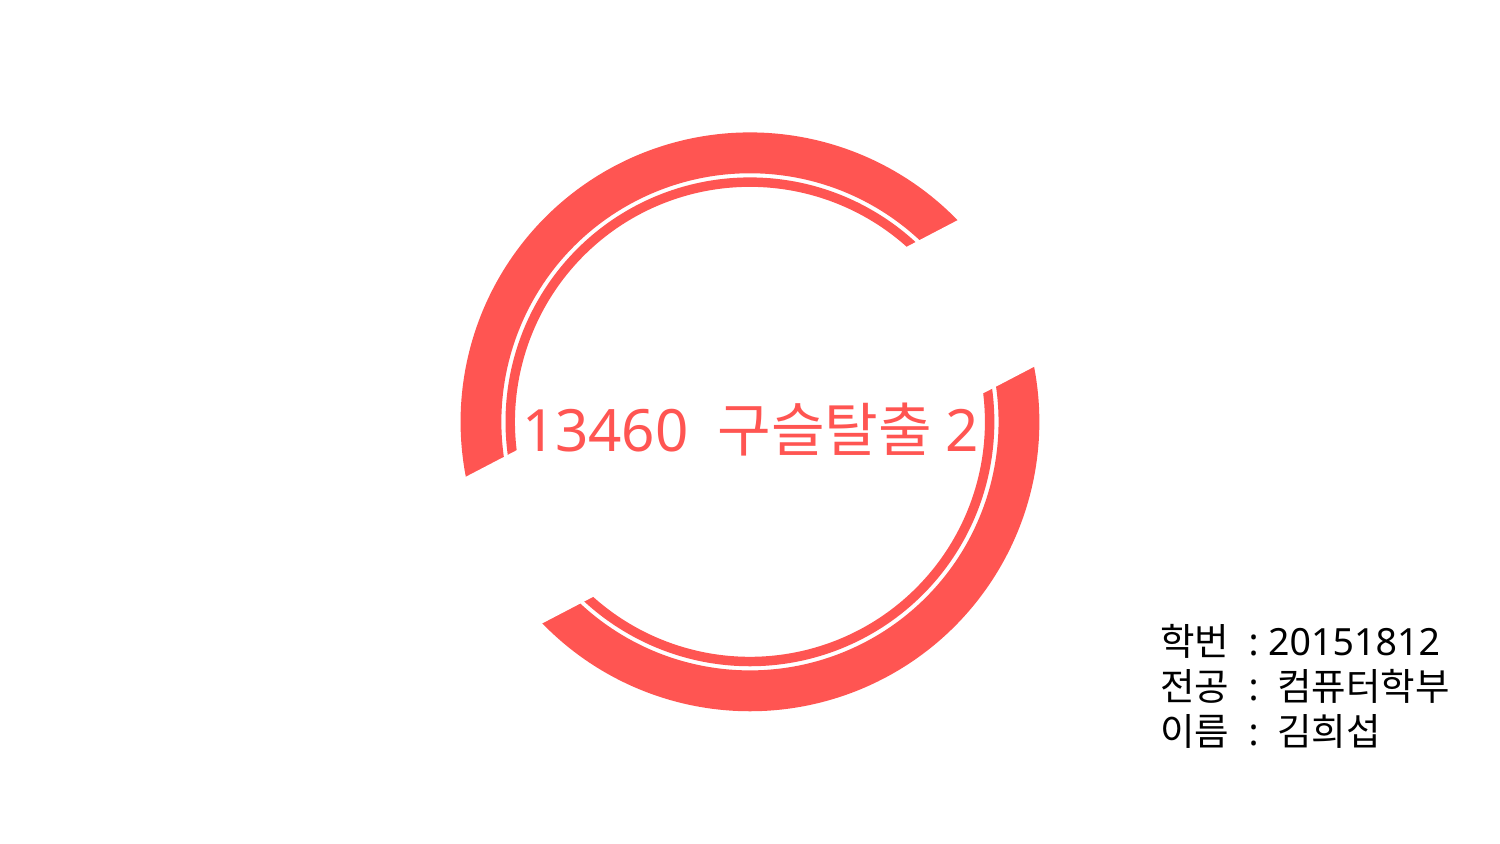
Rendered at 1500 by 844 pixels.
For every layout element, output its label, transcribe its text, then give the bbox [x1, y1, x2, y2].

text_box 학번 : 20151812 전공 : 컴퓨터학부 이름 : 김희섭 [1145, 610, 1465, 761]
text_box 13460 구슬탈출2 [507, 368, 1014, 474]
